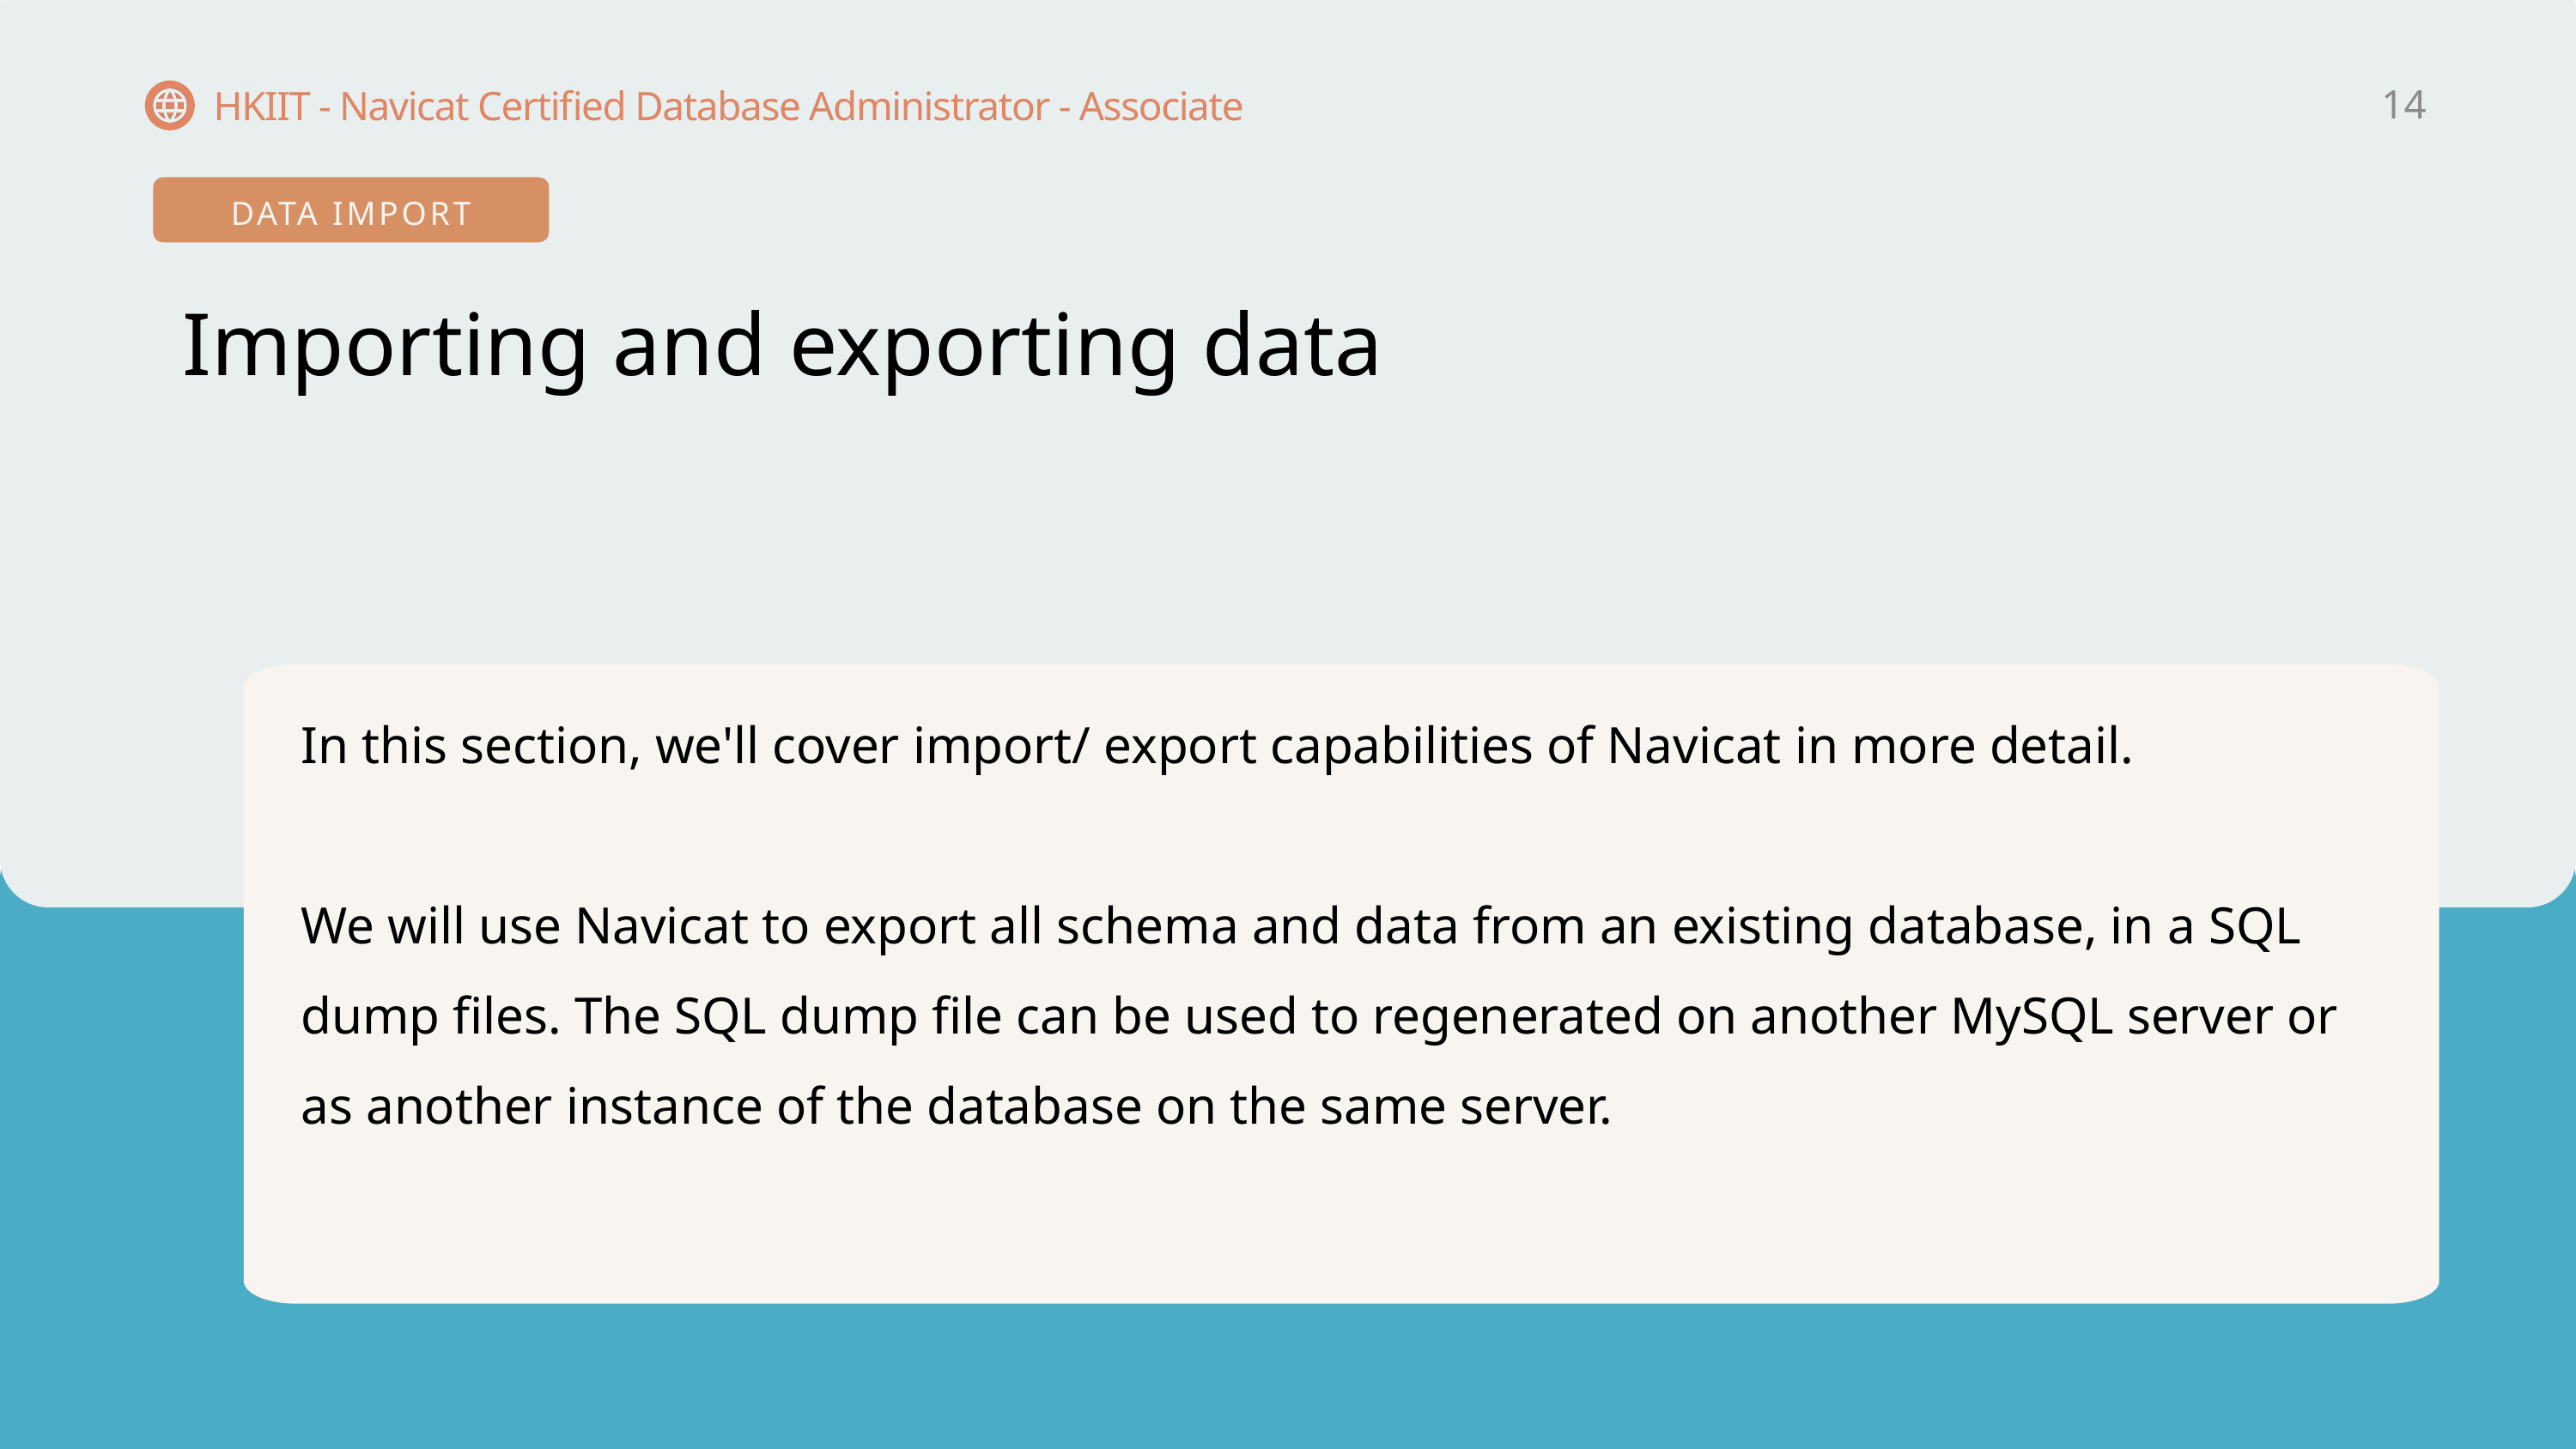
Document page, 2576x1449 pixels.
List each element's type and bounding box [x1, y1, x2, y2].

text_box [144, 80, 196, 131]
text_box [153, 177, 550, 243]
text_box [0, 0, 2576, 908]
text_box [0, 918, 2576, 1449]
text_box [243, 664, 2439, 1304]
